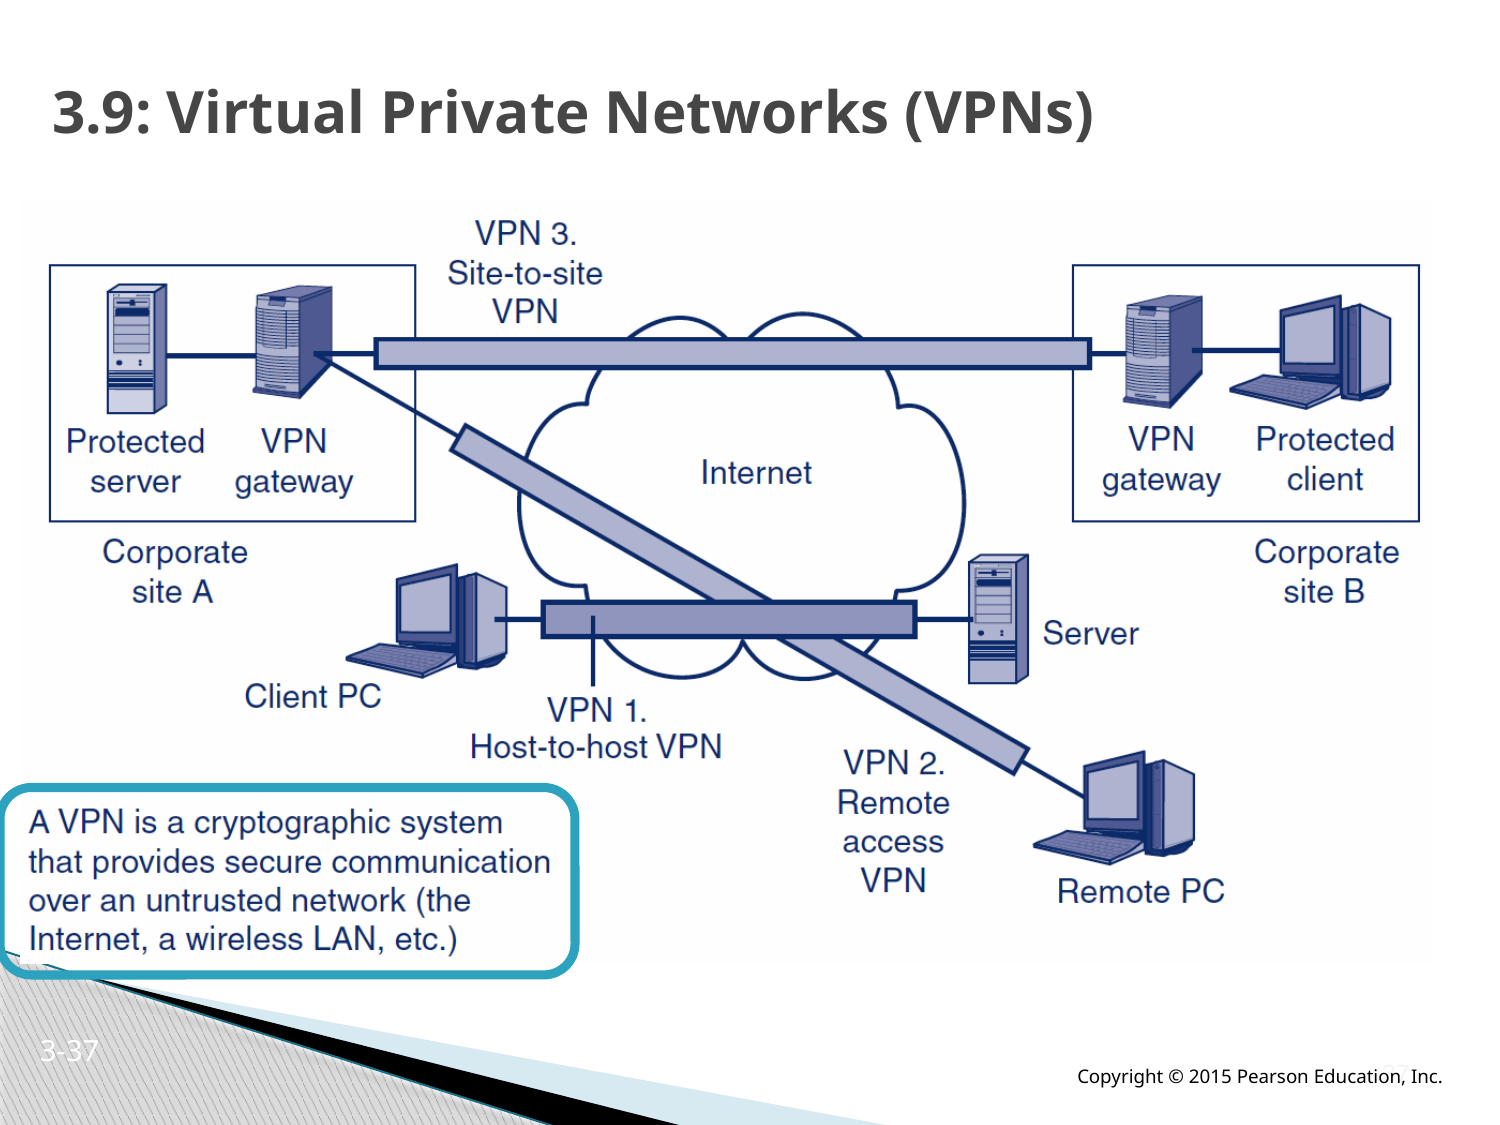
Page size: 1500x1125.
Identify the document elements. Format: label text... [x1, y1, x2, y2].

slide_number 3-36 [24, 1025, 200, 1088]
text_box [0, 201, 1435, 976]
title 3.9: Virtual Private Networks (VPNs) [37, 45, 1388, 175]
